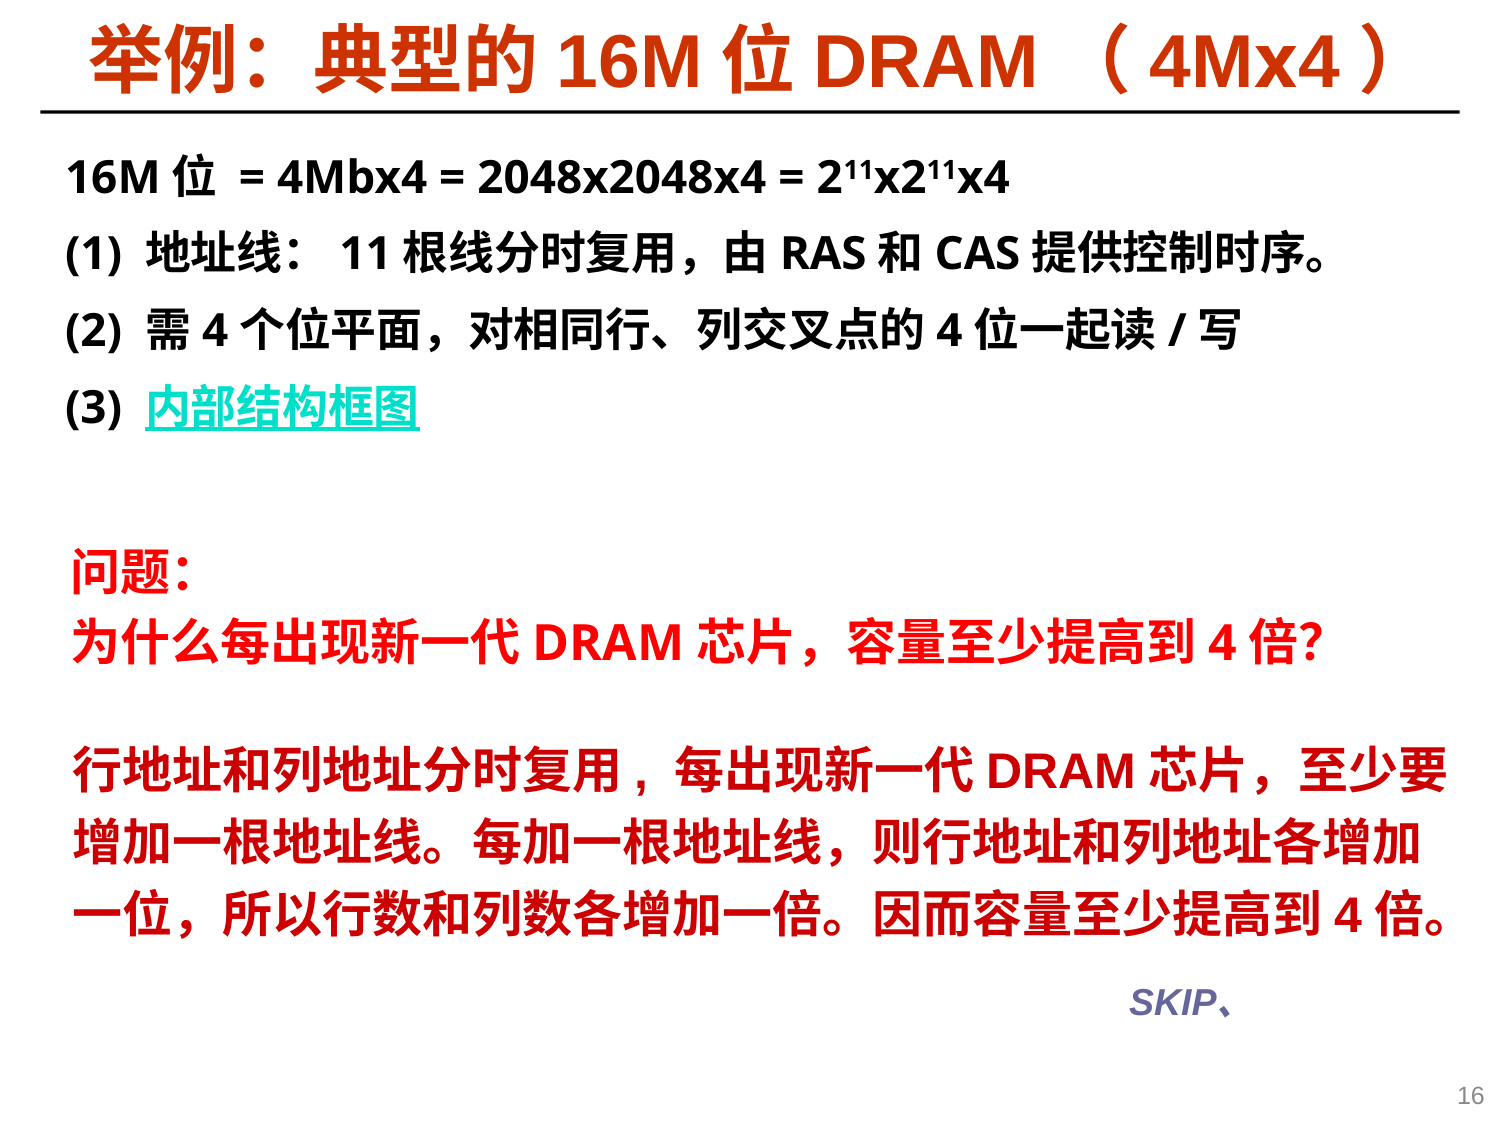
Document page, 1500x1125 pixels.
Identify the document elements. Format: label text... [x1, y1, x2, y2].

slide_number 16 [1162, 1065, 1500, 1125]
text_box 行地址和列地址分时复用, 每出现新一代DRAM芯片，至少要增加一根地址线。每加一根地址线，则行地址和列地址各增加一位，所以行数和列数各增加一倍。因而容量至少提高到4倍。 [72, 726, 1470, 943]
title 举例：典型的16M位DRAM（4Mx4） [38, 17, 1484, 112]
text_box 问题： 为什么每出现新一代DRAM芯片，容量至少提高到4倍？ [70, 540, 1331, 671]
text_box SKIP、 [1129, 978, 1318, 1024]
list 16M位 = 4Mbx4 = 2048x2048x4 = 211x211x4 (1) 地址线：11根线分时复用，由RAS和CAS提供控制时序。 (2) 需4个位平面，对相同行、列交叉点的4位一起读/写 (3) 内部结构框图 [50, 134, 1468, 449]
